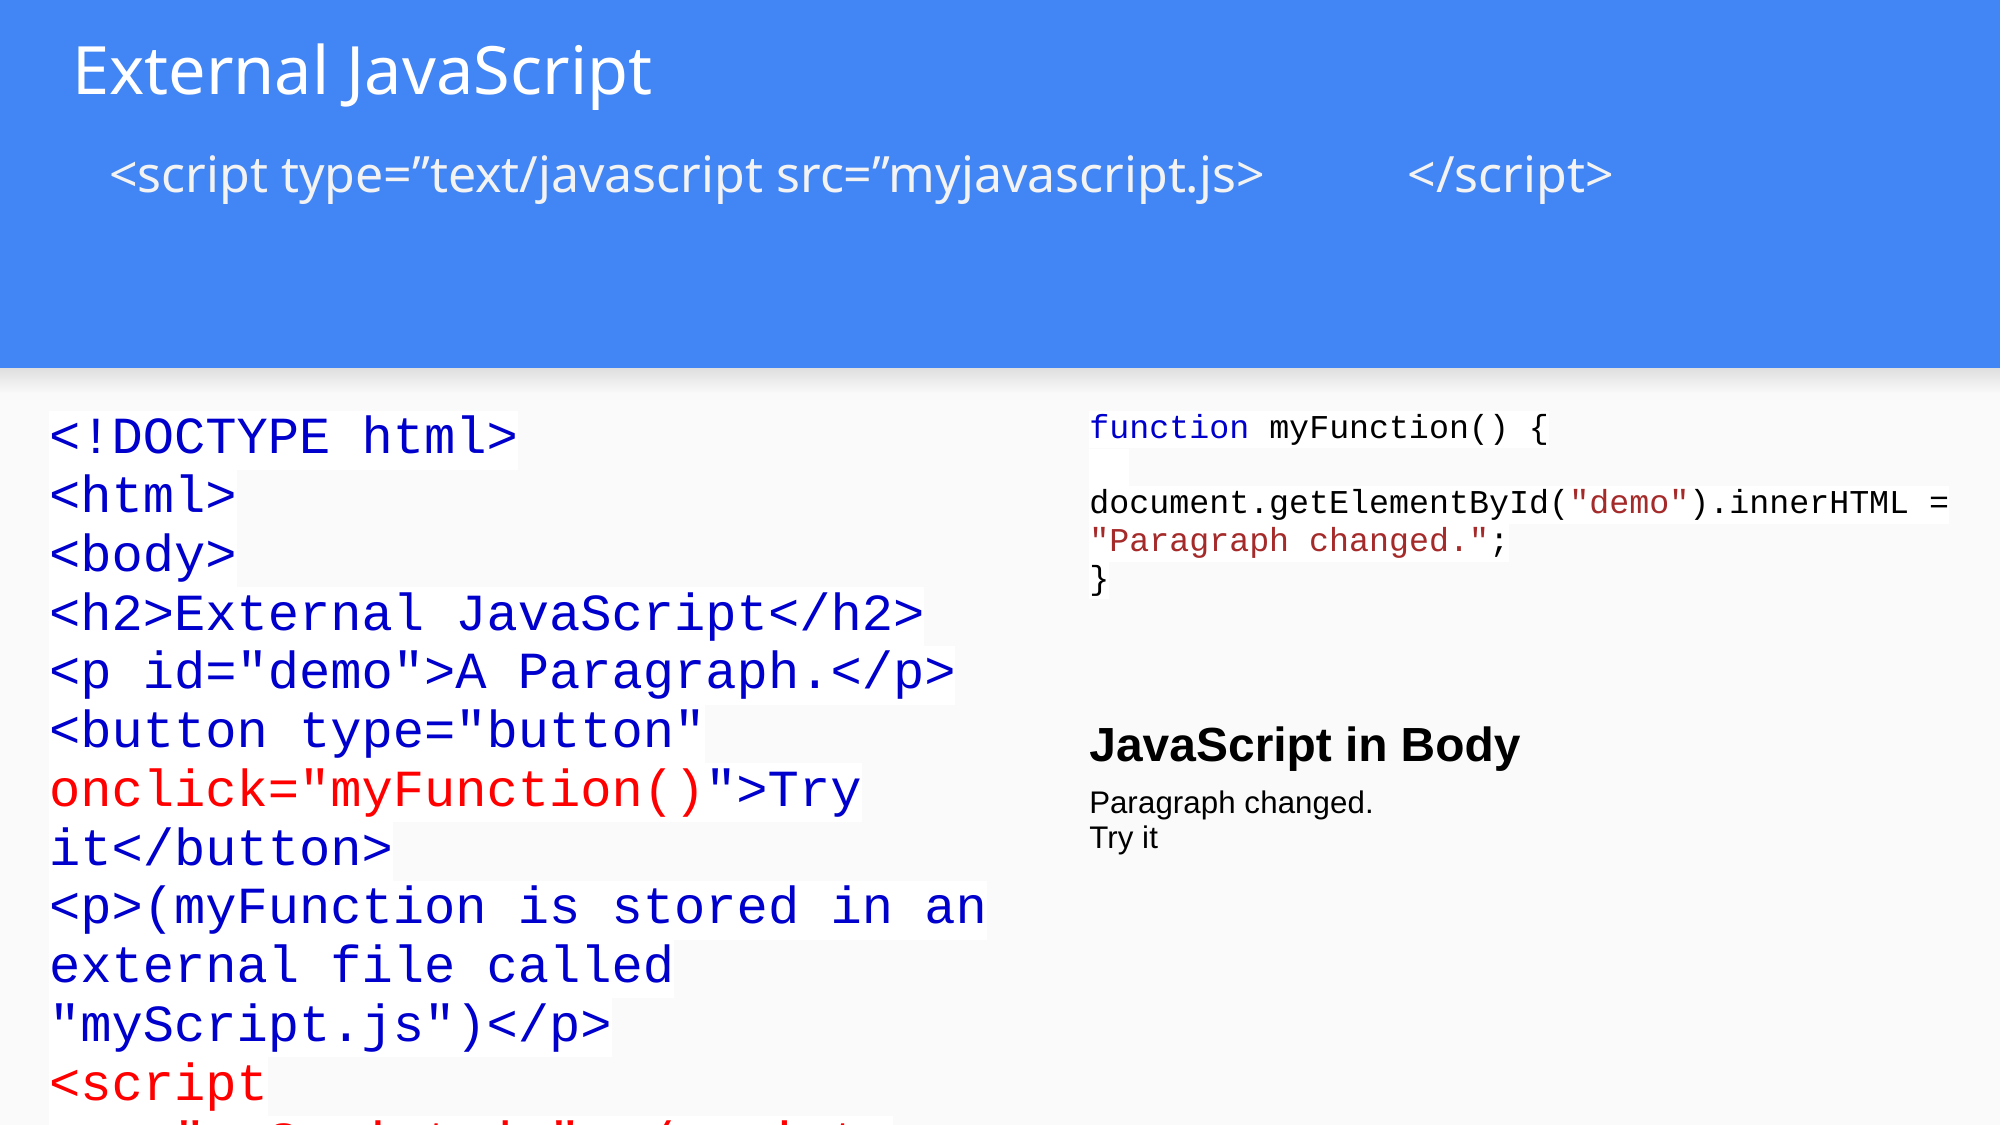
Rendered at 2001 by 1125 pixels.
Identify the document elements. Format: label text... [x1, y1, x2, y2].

table_header JavaScript in Body Paragraph changed. Try it [1069, 690, 1853, 1040]
text_box <script type=”text/javascript src=”myjavascript.js> </script> [89, 122, 1914, 335]
table_header <!DOCTYPE html> <html> <body> <h2>External JavaScript</h2> <p id="demo">A Paragraph.</p> <button type="button" onclick="myFunction()">Try it</button> <p>(myFunction is stored in an external file called "myScript.js")</p> <script src="myScript.js"></script> </body> </html> [29, 391, 1018, 1125]
table_header function myFunction() { document.getElementById("demo").innerHTML = "Paragraph changed."; } [1069, 391, 1988, 633]
title External JavaScript [52, 0, 1851, 128]
